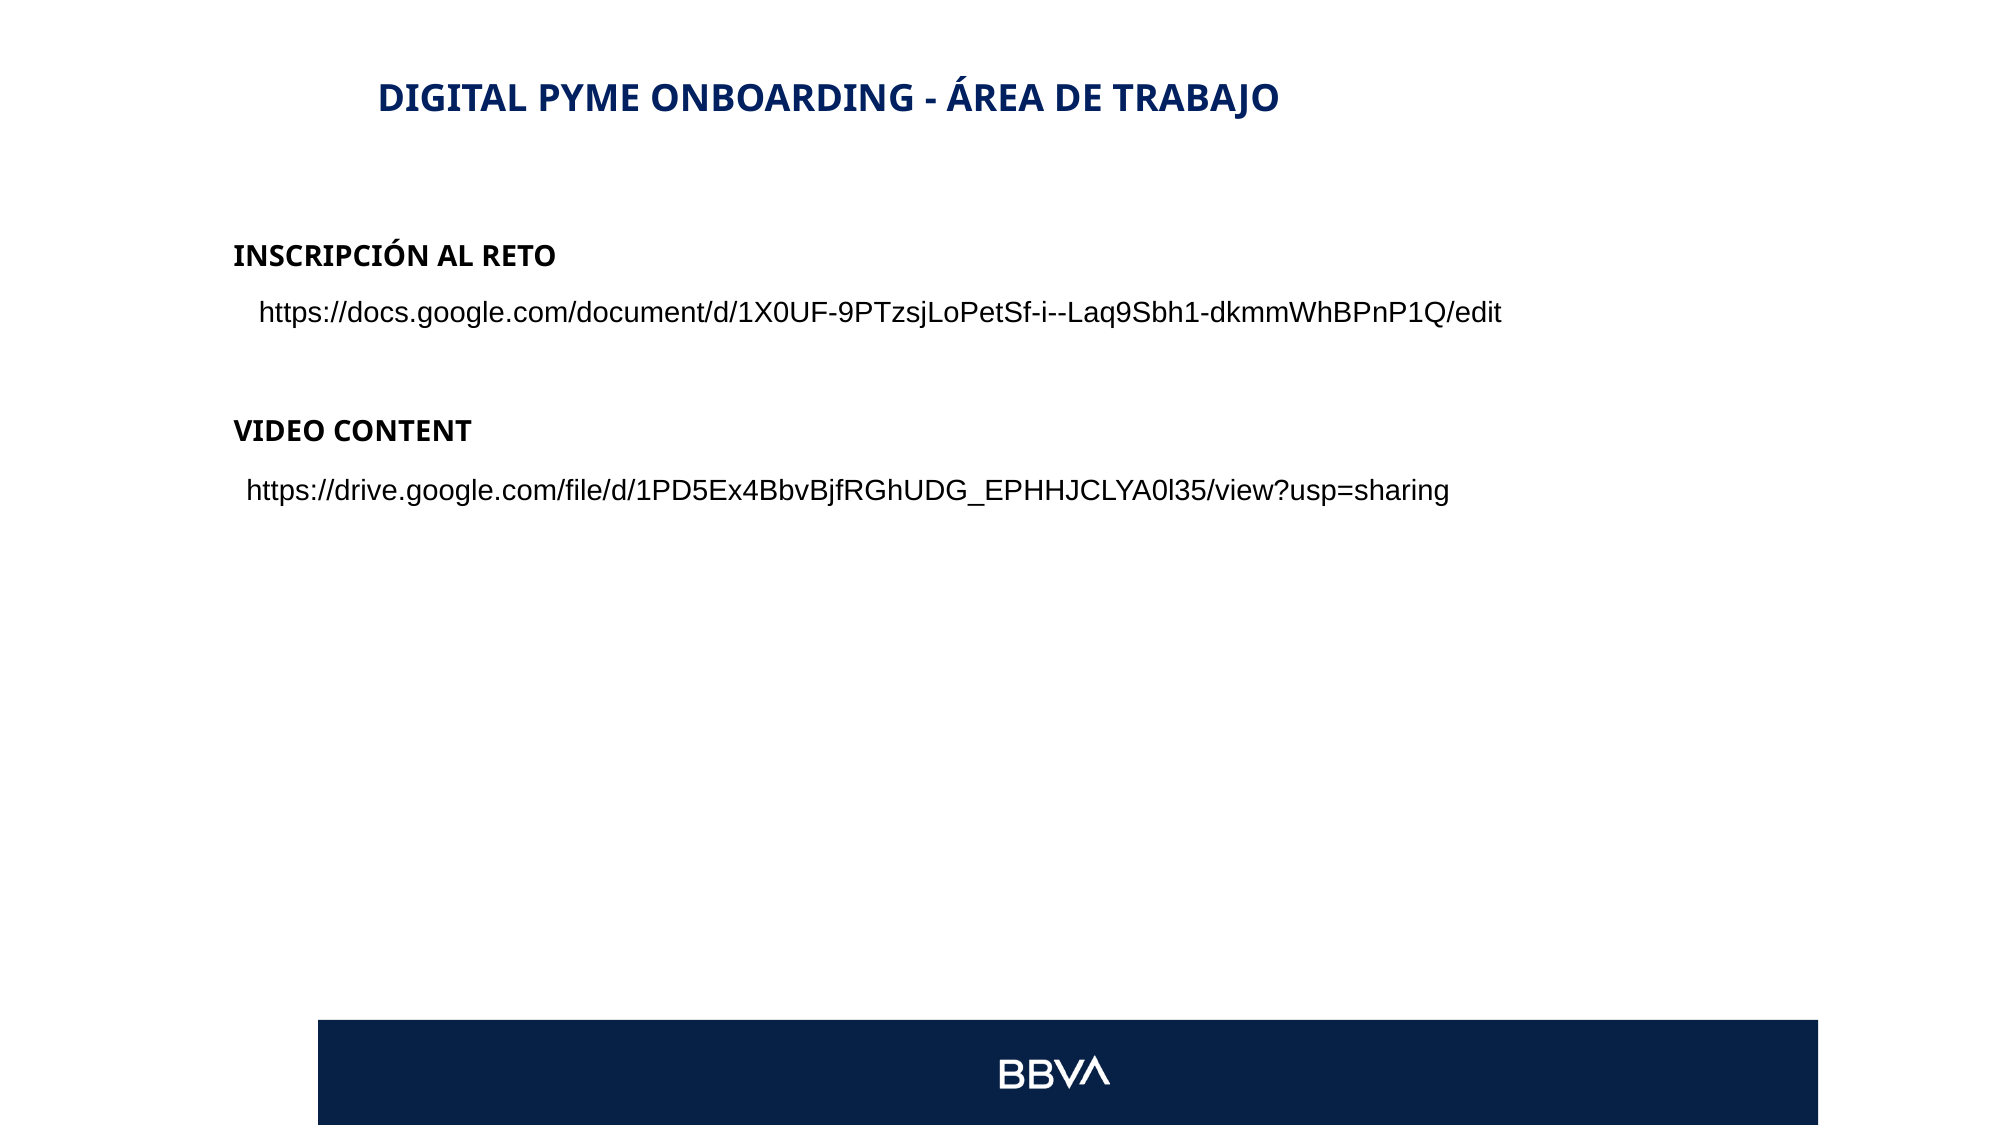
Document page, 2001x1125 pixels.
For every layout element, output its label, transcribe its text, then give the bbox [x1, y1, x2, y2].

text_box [317, 1019, 1819, 1125]
text_box INSCRIPCIÓN AL RETO [218, 221, 1719, 287]
text_box VIDEO CONTENT [218, 396, 1719, 462]
text_box https://docs.google.com/document/d/1X0UF-9PTzsjLoPetSf-i--Laq9Sbh1-dkmmWhBPnP1Q/edit [243, 278, 1782, 343]
text_box DIGITAL PYME ONBOARDING - ÁREA DE TRABAJO [362, 66, 1838, 127]
text_box https://drive.google.com/file/d/1PD5Ex4BbvBjfRGhUDG_EPHHJCLYA0l35/view?usp=sharing [231, 456, 1603, 522]
